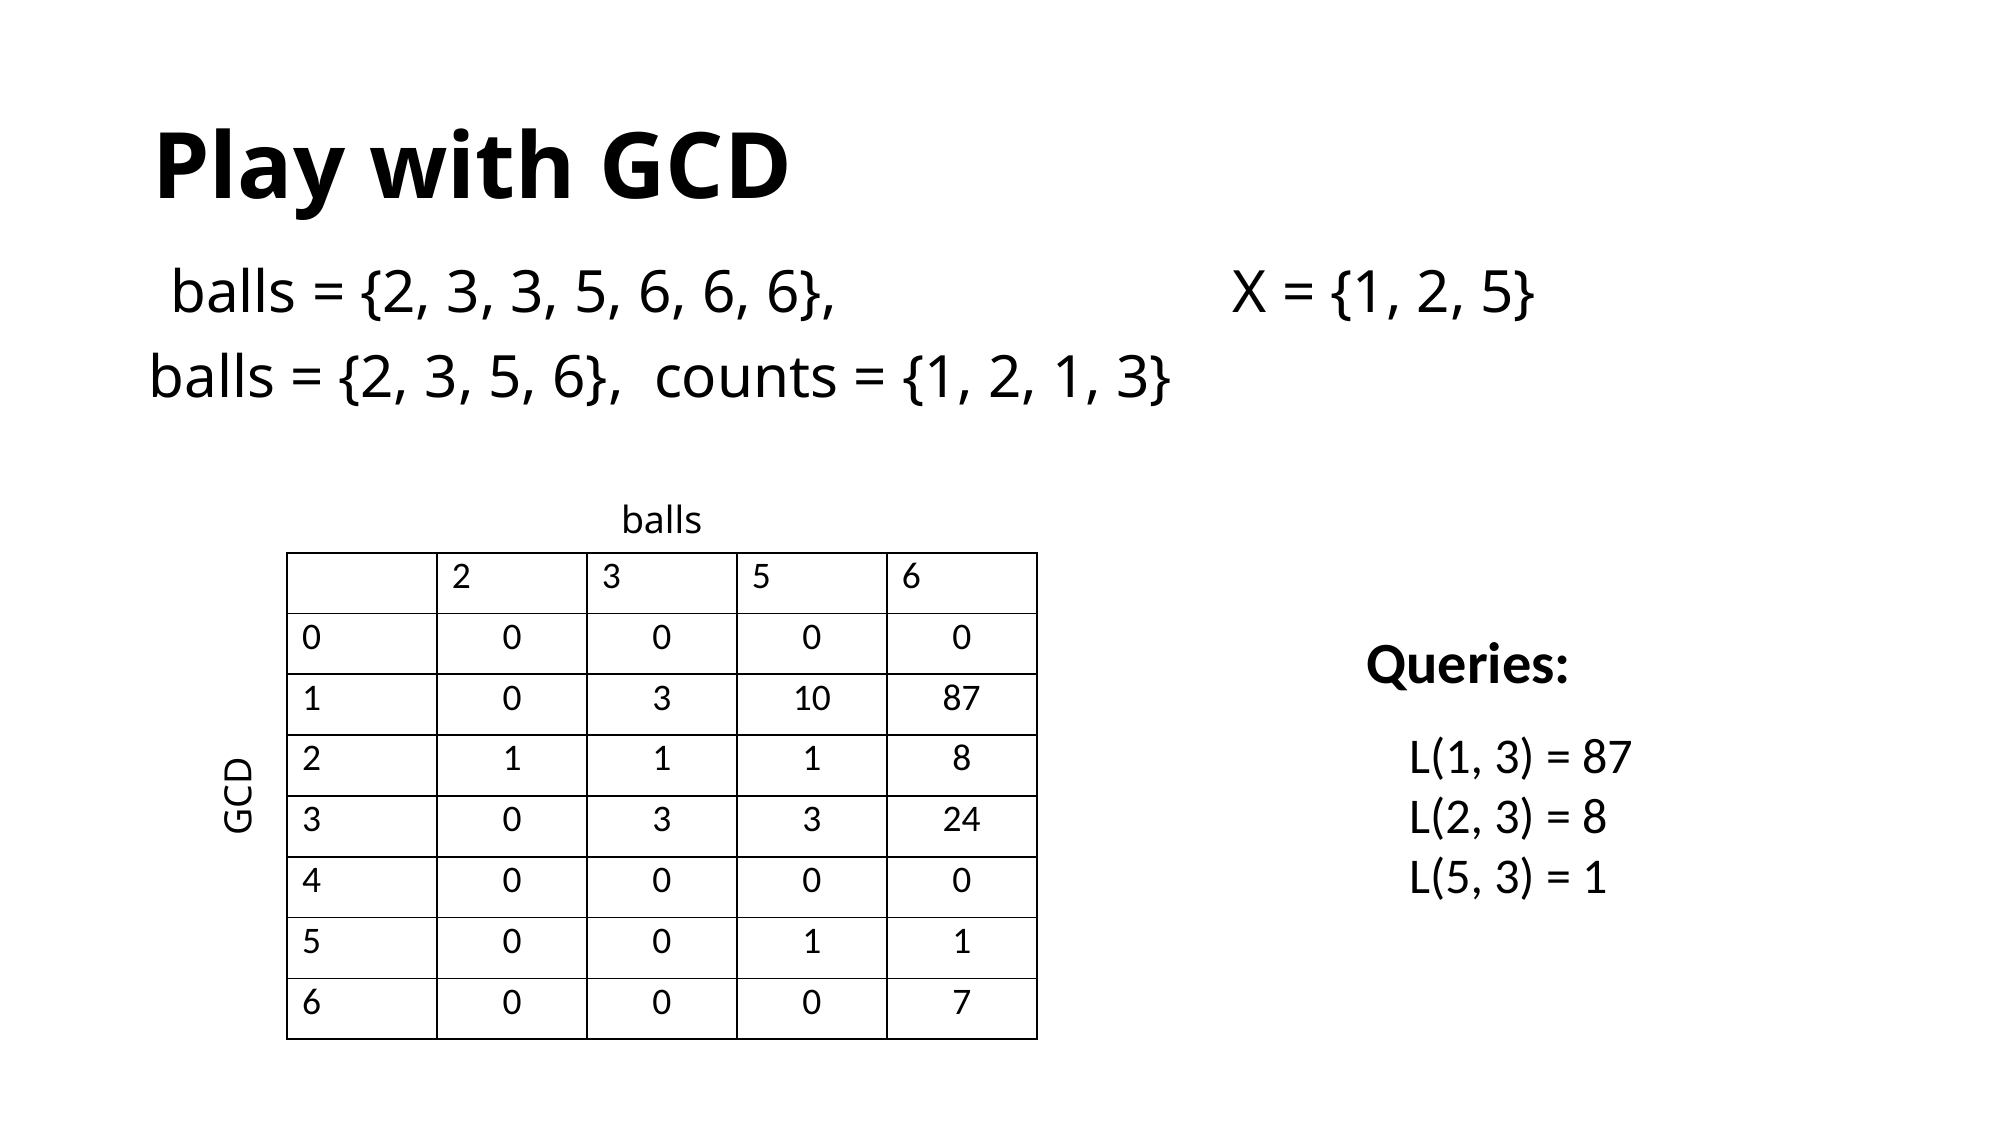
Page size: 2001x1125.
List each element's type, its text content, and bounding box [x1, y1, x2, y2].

table_cell 2 [288, 736, 436, 795]
table_header [288, 554, 436, 613]
table_cell 1 [288, 675, 436, 734]
table_header 6 [888, 554, 1036, 613]
table_cell 1 [438, 736, 586, 795]
table_cell 3 [588, 675, 736, 734]
table_cell 0 [888, 614, 1036, 673]
table_cell 4 [288, 858, 436, 917]
table_cell 1 [738, 736, 886, 795]
table_cell 0 [288, 614, 436, 673]
table_cell 24 [888, 797, 1036, 856]
table_cell 7 [888, 979, 1036, 1038]
table_cell 0 [738, 858, 886, 917]
table_cell 0 [588, 918, 736, 978]
table_cell 1 [738, 918, 886, 978]
table_cell 0 [738, 614, 886, 673]
table_cell 0 [438, 614, 586, 673]
text_box L(1, 3) = 87 L(2, 3) = 8 L(5, 3) = 1 [1394, 715, 1648, 911]
table_cell 0 [738, 979, 886, 1038]
table_cell 0 [438, 675, 586, 734]
table_header 2 [438, 554, 586, 613]
table_cell 5 [288, 918, 436, 978]
table_cell 3 [738, 797, 886, 856]
table_cell 0 [588, 858, 736, 917]
table_cell 10 [738, 675, 886, 734]
table_cell 0 [438, 797, 586, 856]
table_cell 87 [888, 675, 1036, 734]
table_cell 0 [588, 614, 736, 673]
table_cell 0 [438, 858, 586, 917]
table_cell 6 [288, 979, 436, 1038]
table_cell 1 [588, 736, 736, 795]
table_cell 0 [438, 979, 586, 1038]
title Play with GCD [137, 59, 1863, 278]
table_cell 8 [888, 736, 1036, 795]
table_cell 1 [888, 918, 1036, 978]
table_cell 0 [588, 979, 736, 1038]
table_cell 0 [888, 858, 1036, 917]
text_box balls [606, 488, 718, 549]
table_cell 3 [288, 797, 436, 856]
text_box Queries: [1351, 618, 1586, 703]
table_header 3 [588, 554, 736, 613]
text_box balls = {2, 3, 5, 6}, counts = {1, 2, 1, 3} [133, 332, 1188, 417]
text_box GCD [206, 741, 267, 851]
table_header 5 [738, 554, 886, 613]
text_box balls = {2, 3, 3, 5, 6, 6, 6}, X = {1, 2, 5} [155, 246, 1554, 332]
table_cell 0 [438, 918, 586, 978]
table_cell 3 [588, 797, 736, 856]
